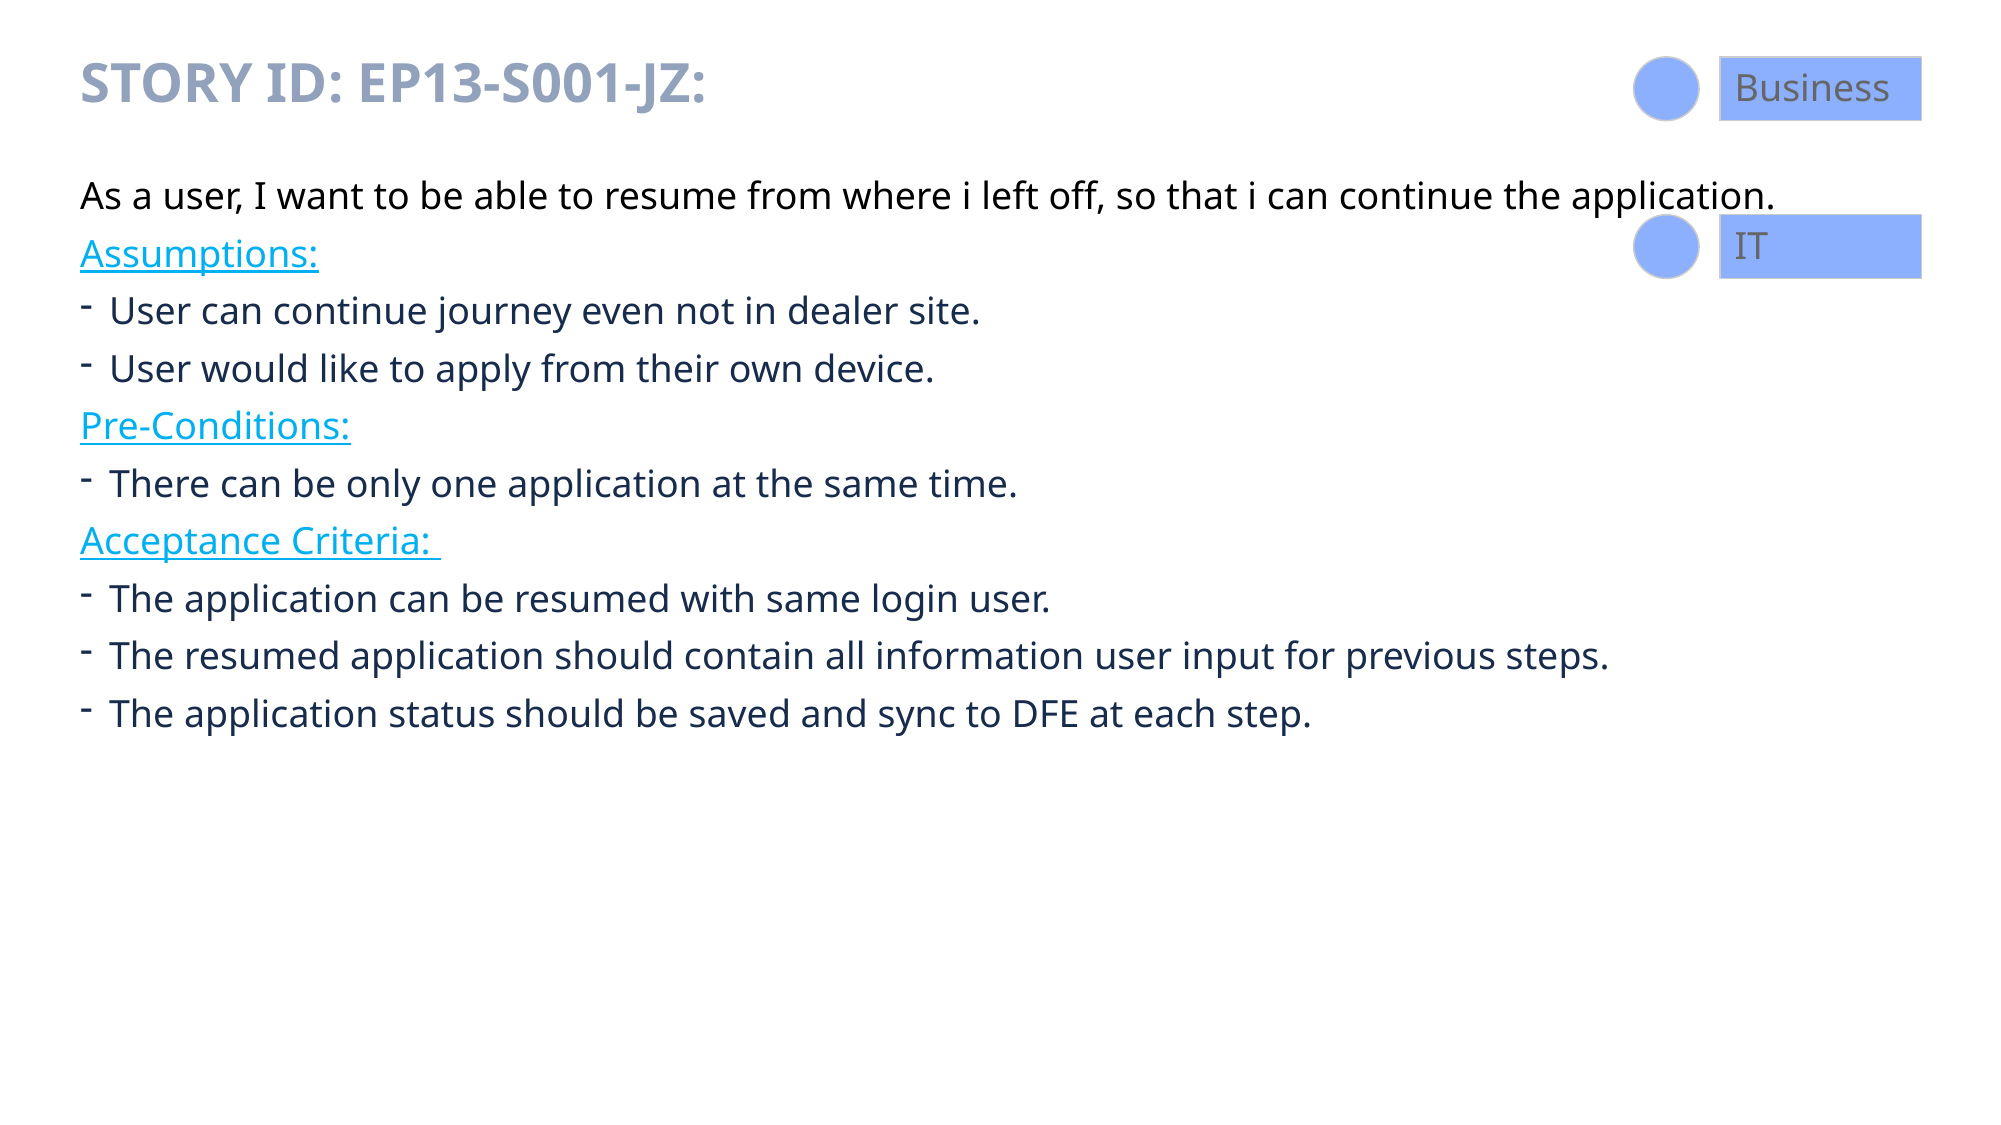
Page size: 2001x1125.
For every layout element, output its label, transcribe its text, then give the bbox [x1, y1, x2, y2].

text_box Business [1718, 55, 1924, 123]
list As a user, I want to be able to resume from where i left off, so that i can continue the application. Assumptions: User can continue journey even not in dealer site. User would like to apply from their own device. Pre-Conditions: There can be only one application at the same time. Acceptance Criteria: The application can be resumed with same login user. The resumed application should contain all information user input for previous steps. The application status should be saved and sync to DFE at each step. [80, 172, 1922, 1109]
text_box [1631, 54, 1702, 123]
text_box IT [1718, 213, 1924, 281]
text_box [1631, 212, 1702, 281]
title Story ID: EP13-S001-JZ: [80, 56, 1922, 172]
